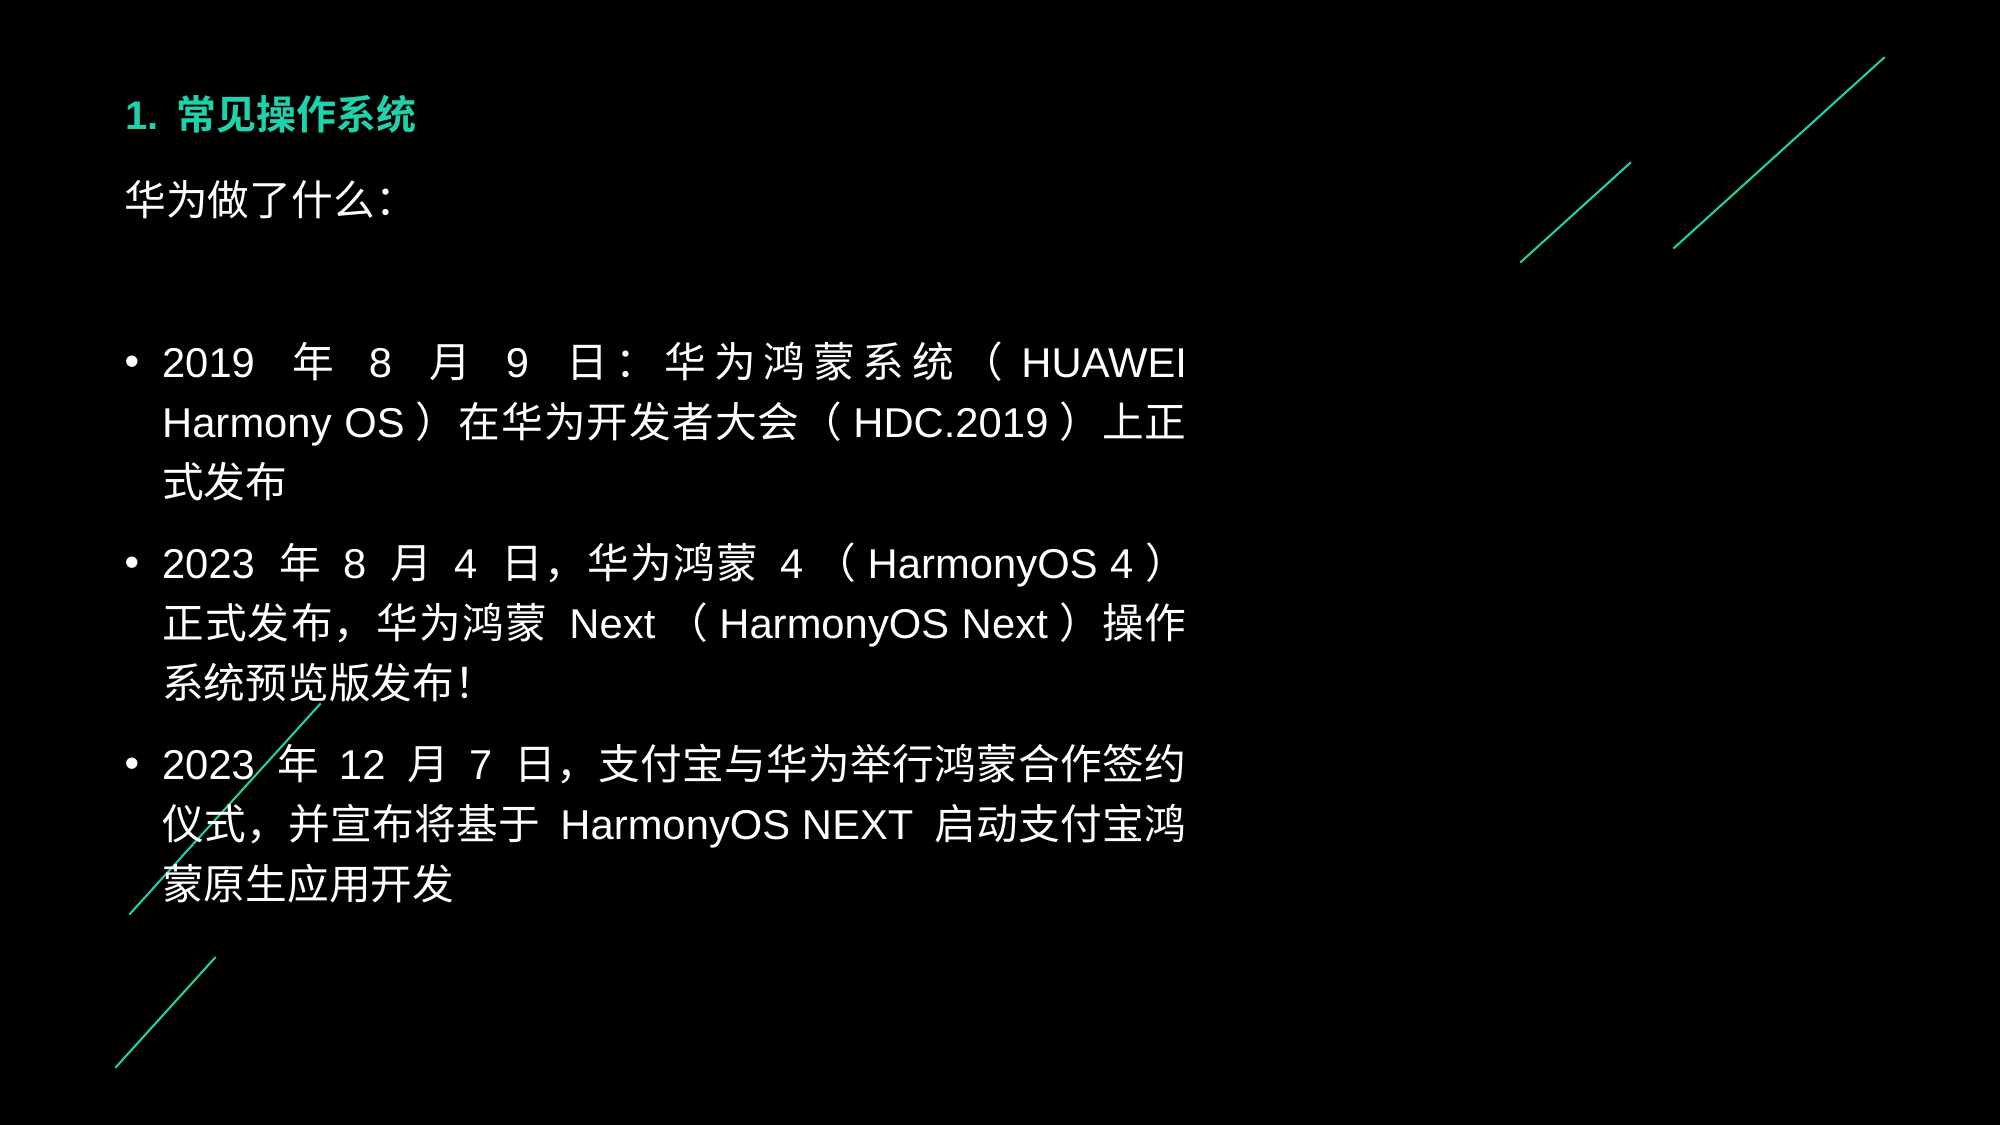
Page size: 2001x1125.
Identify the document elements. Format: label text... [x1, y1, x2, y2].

list 华为做了什么： 2019 年 8 月 9 日：华为鸿蒙系统（HUAWEI Harmony OS）在华为开发者大会（HDC.2019）上正式发布 2023 年 8 月 4 日，华为鸿蒙 4（HarmonyOS 4）正式发布，华为鸿蒙 Next（HarmonyOS Next）操作系统预览版发布！ 2023 年 12 月 7 日，支付宝与华为举行鸿蒙合作签约仪式，并宣布将基于 HarmonyOS NEXT 启动支付宝鸿蒙原生应用开发 [109, 156, 1202, 1041]
title 1. 常见操作系统 [109, 72, 1891, 146]
